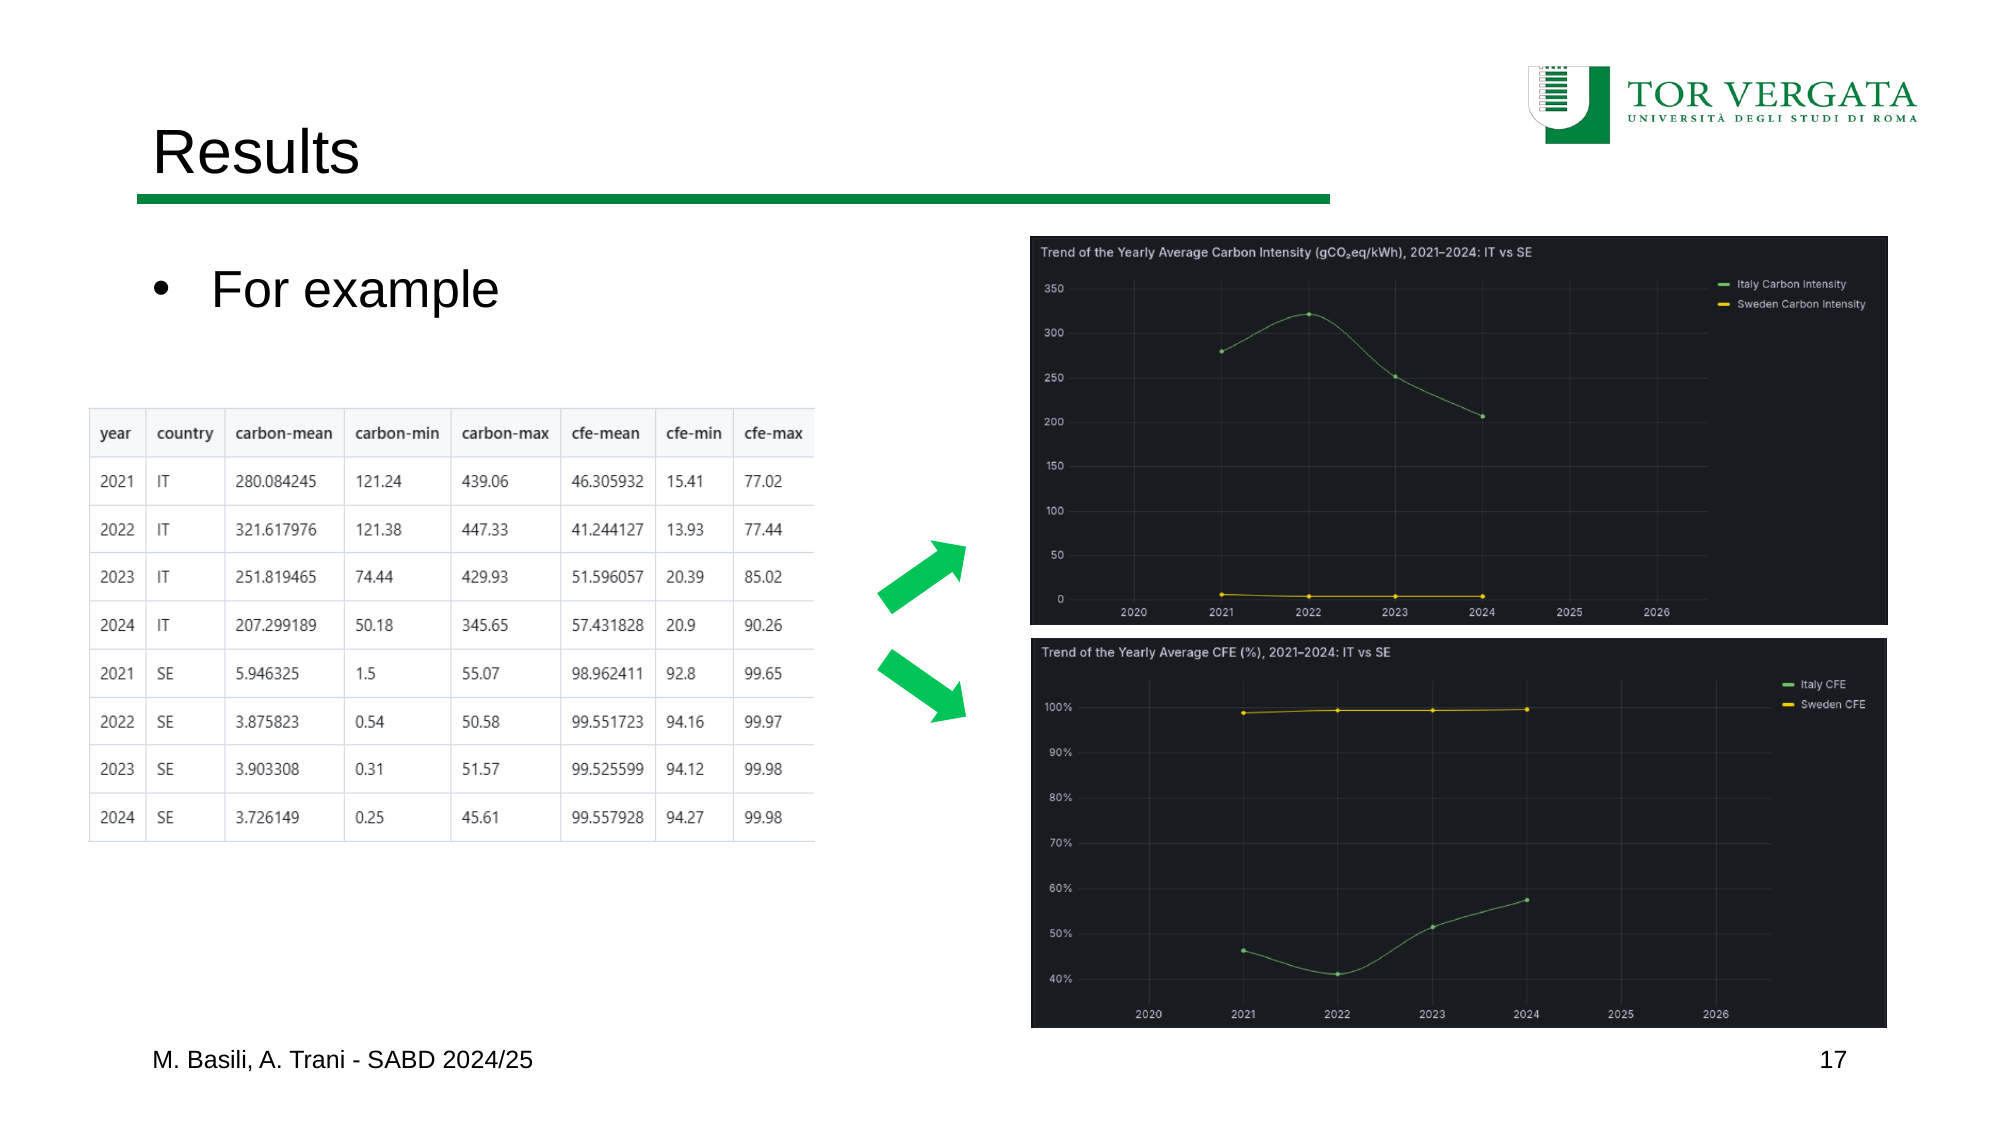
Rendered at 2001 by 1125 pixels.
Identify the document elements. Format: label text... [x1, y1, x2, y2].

text_box [877, 648, 967, 723]
slide_number M. Basili, A. Trani - SABD 2024/25 [137, 1028, 588, 1089]
text_box [877, 540, 967, 615]
list For example [137, 255, 1863, 995]
slide_number 17 [1412, 1036, 1863, 1089]
picture [1863, 59, 1923, 149]
title Results [137, 44, 1863, 255]
picture [1031, 638, 1887, 1029]
picture [88, 407, 815, 843]
picture [1030, 236, 1888, 626]
